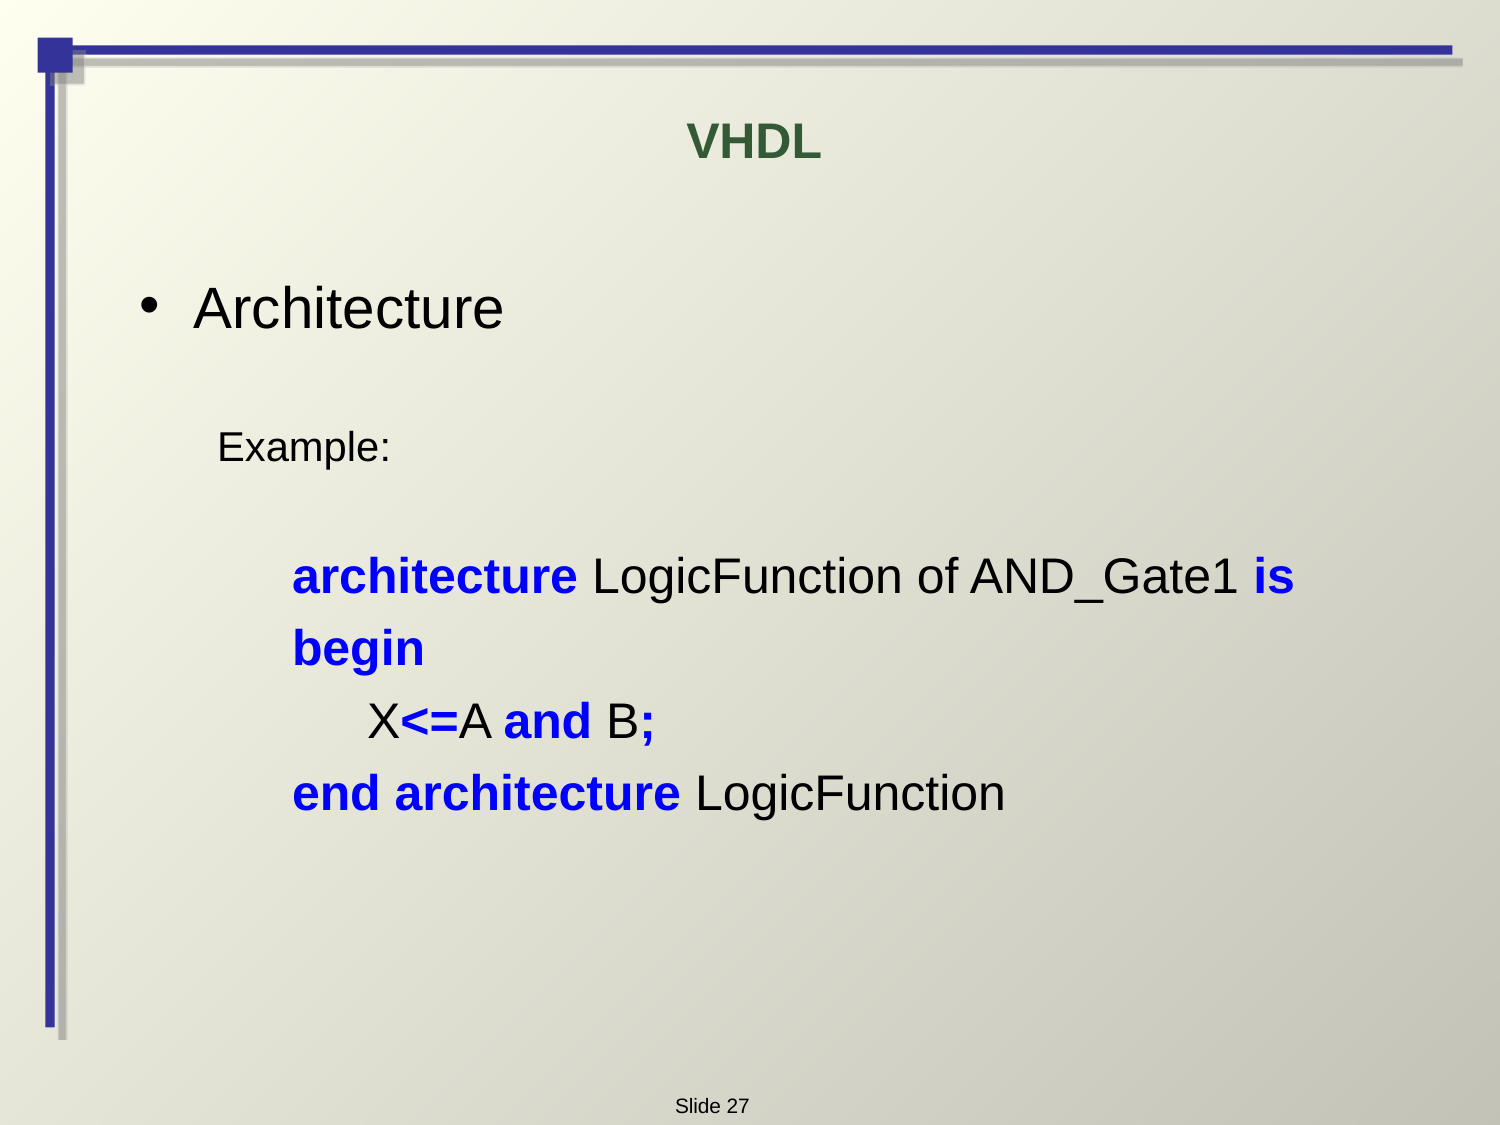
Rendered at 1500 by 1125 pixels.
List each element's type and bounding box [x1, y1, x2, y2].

text_box [37, 37, 1448, 1023]
